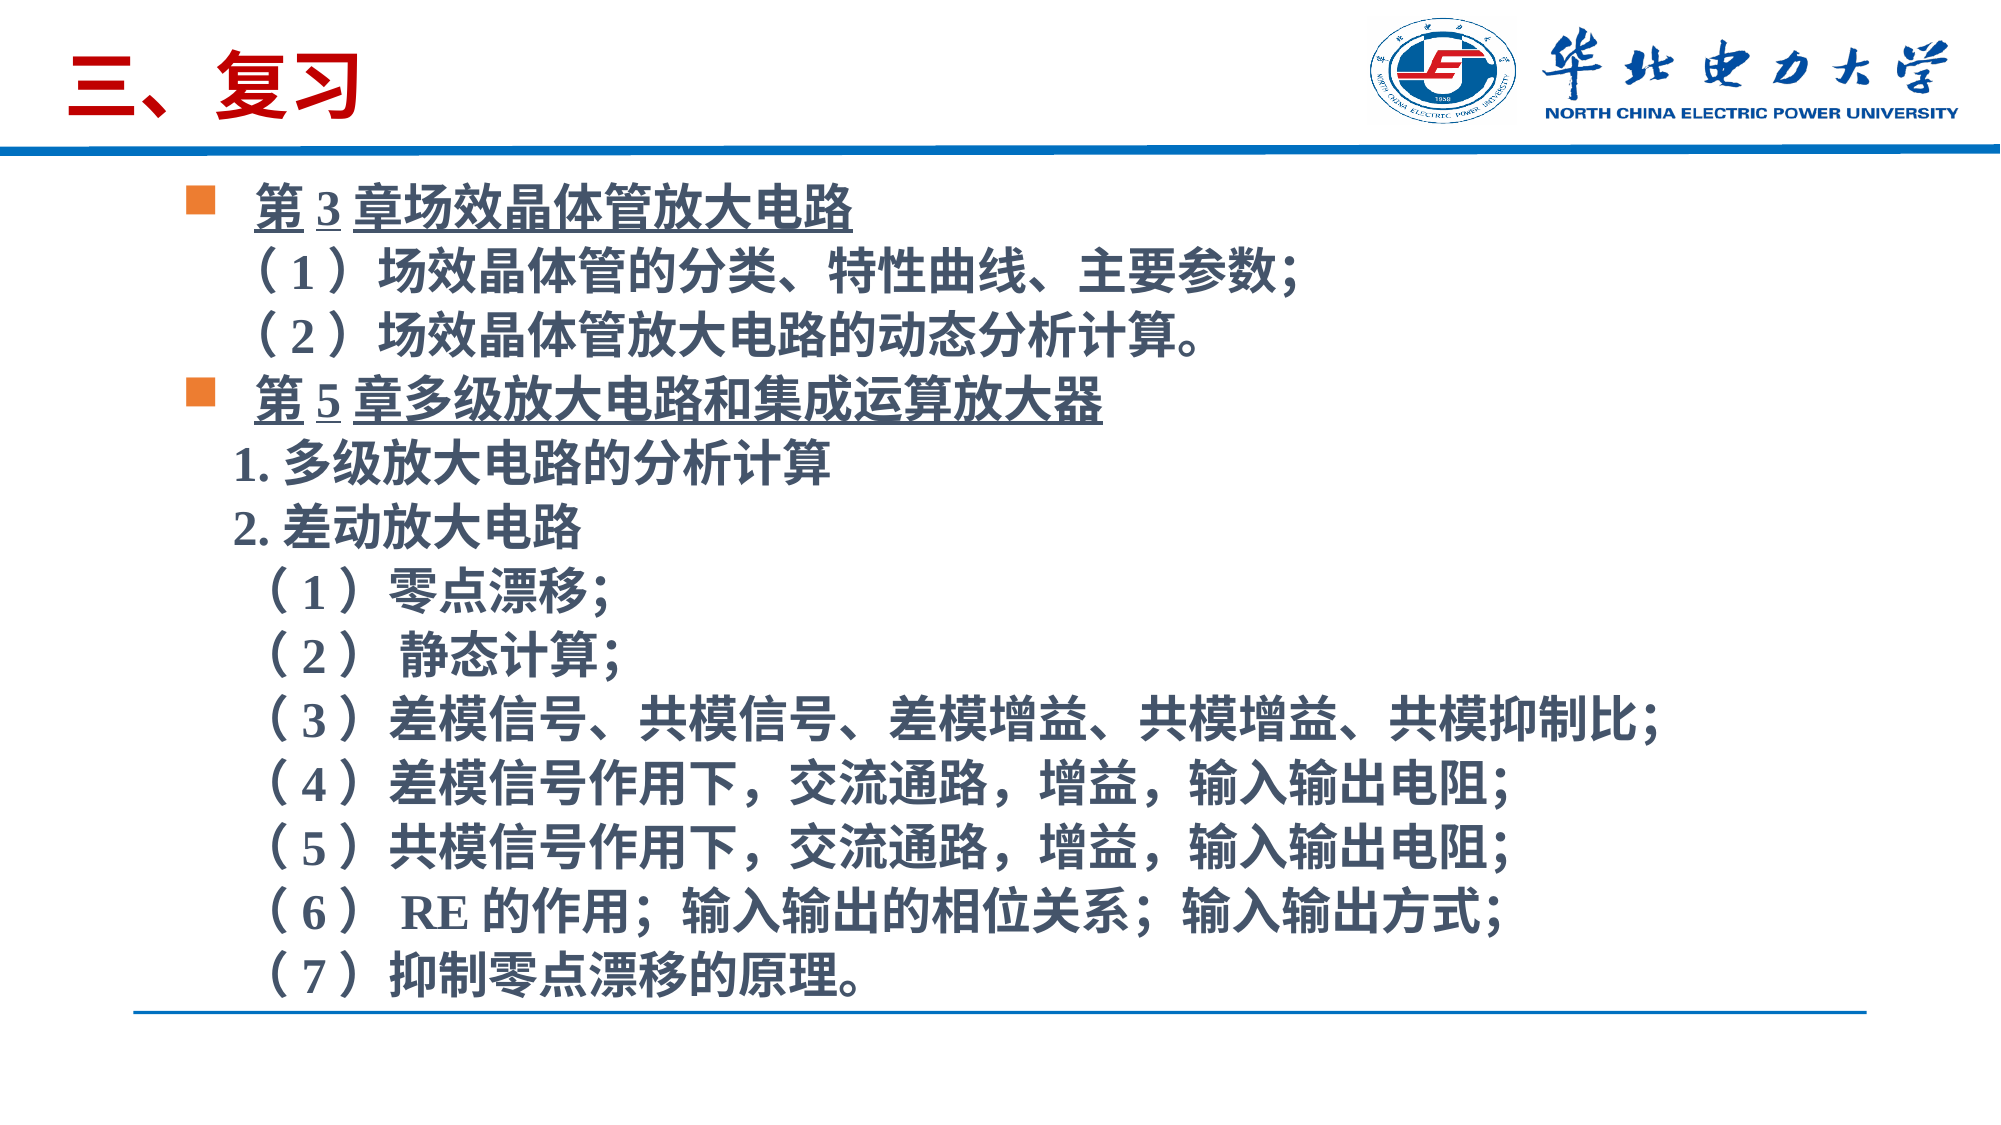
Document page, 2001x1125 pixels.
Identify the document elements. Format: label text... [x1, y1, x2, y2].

picture [1222, 0, 2001, 140]
list 第3章场效晶体管放大电路 （1）场效晶体管的分类、特性曲线、主要参数； （2）场效晶体管放大电路的动态分析计算。 第5章多级放大电路和集成运算放大器 1.多级放大电路的分析计算 2.差动放大电路 （1）零点漂移； （2） 静态计算； （3）差模信号、共模信号、差模增益、共模增益、共模抑制比； （4）差模信号作用下，交流通路，增益，输入输出电阻； （5）共模信号作用下，交流通路，增益，输入输出电阻； （6）RE的作用；输入输出的相位关系；输入输出方式； （7）抑制零点漂移的原理。 [90, 174, 1780, 1125]
title 三、复习 [49, 31, 1199, 106]
